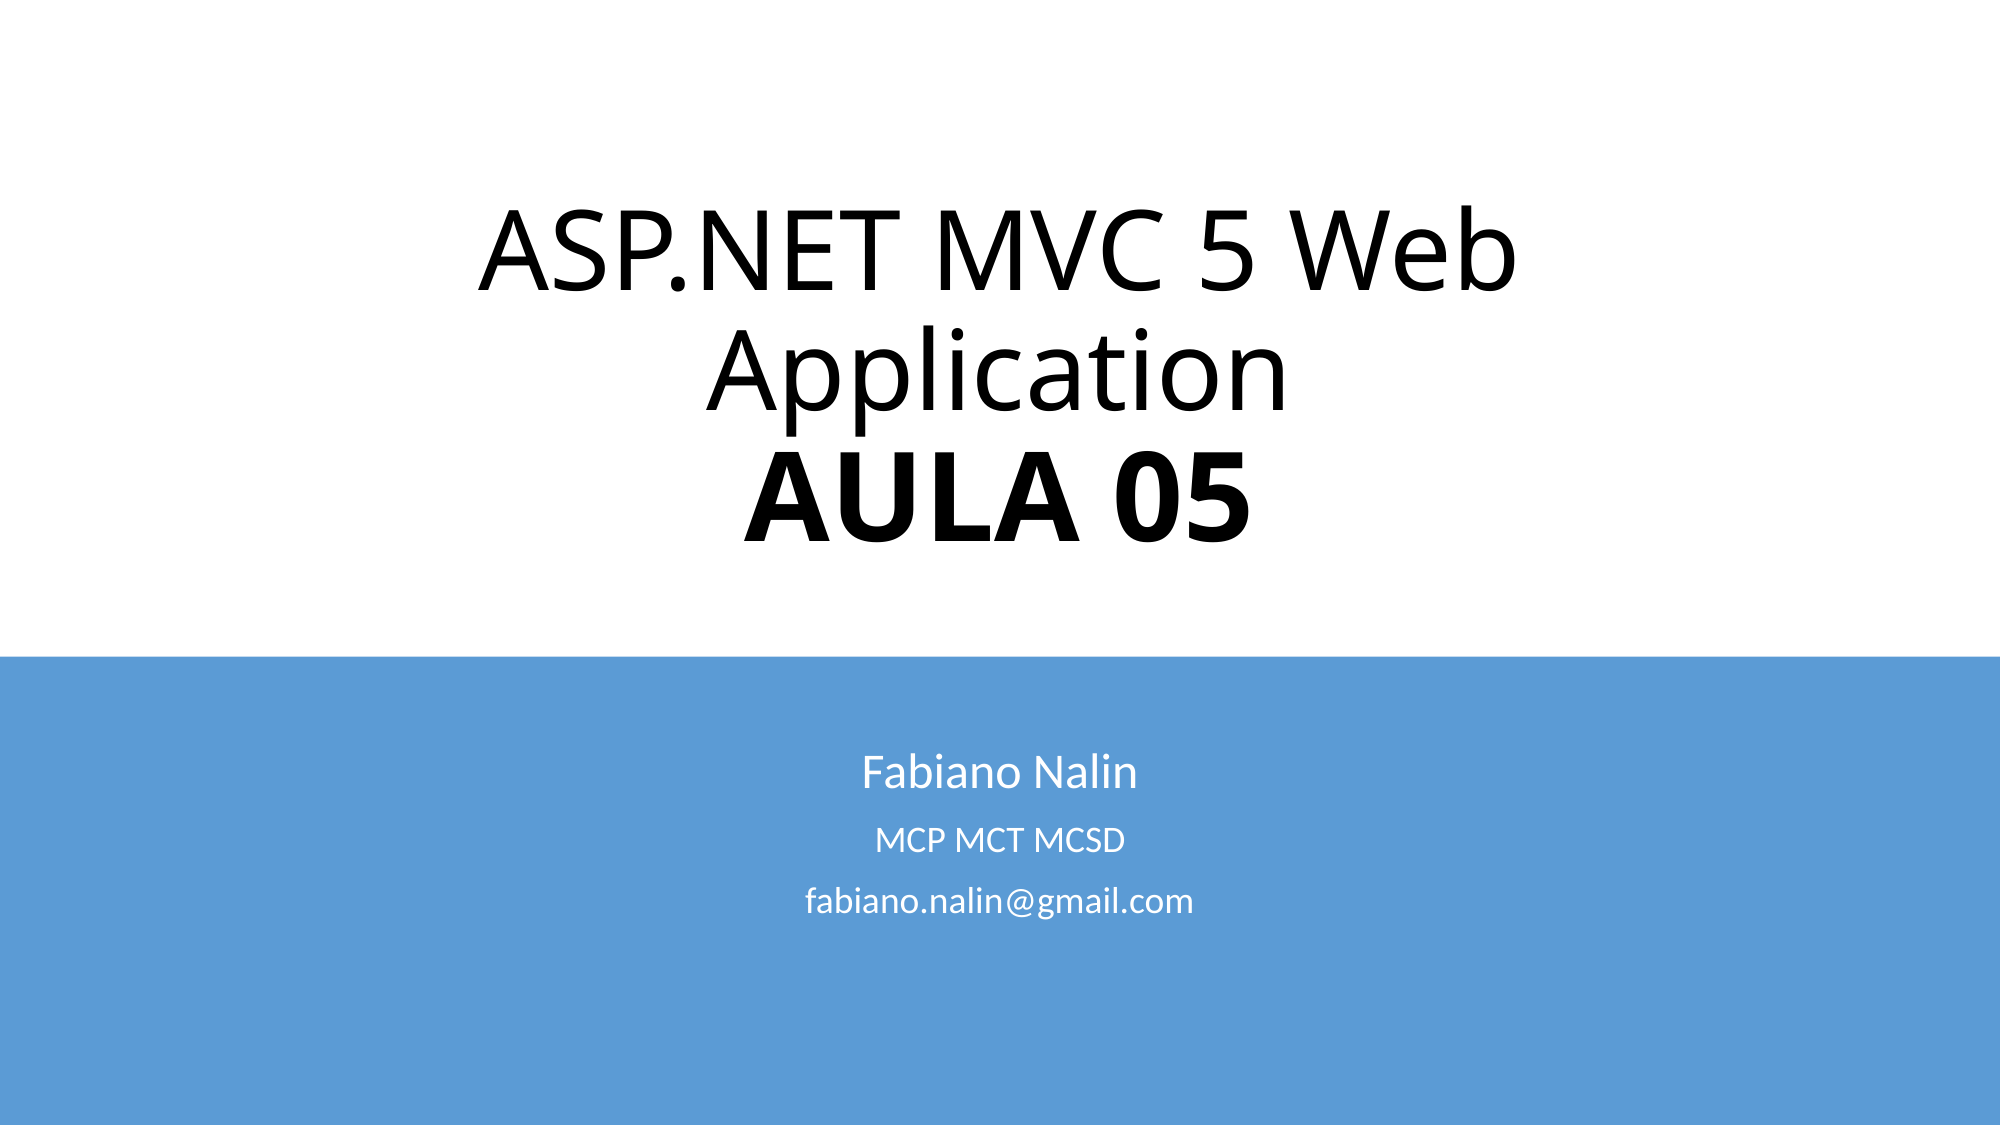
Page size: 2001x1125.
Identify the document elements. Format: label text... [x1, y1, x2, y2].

title ASP.NET MVC 5 Web Application AULA 05 [249, 184, 1750, 576]
subtitle Fabiano Nalin MCP MCT MCSD fabiano.nalin@gmail.com [0, 656, 2000, 1125]
